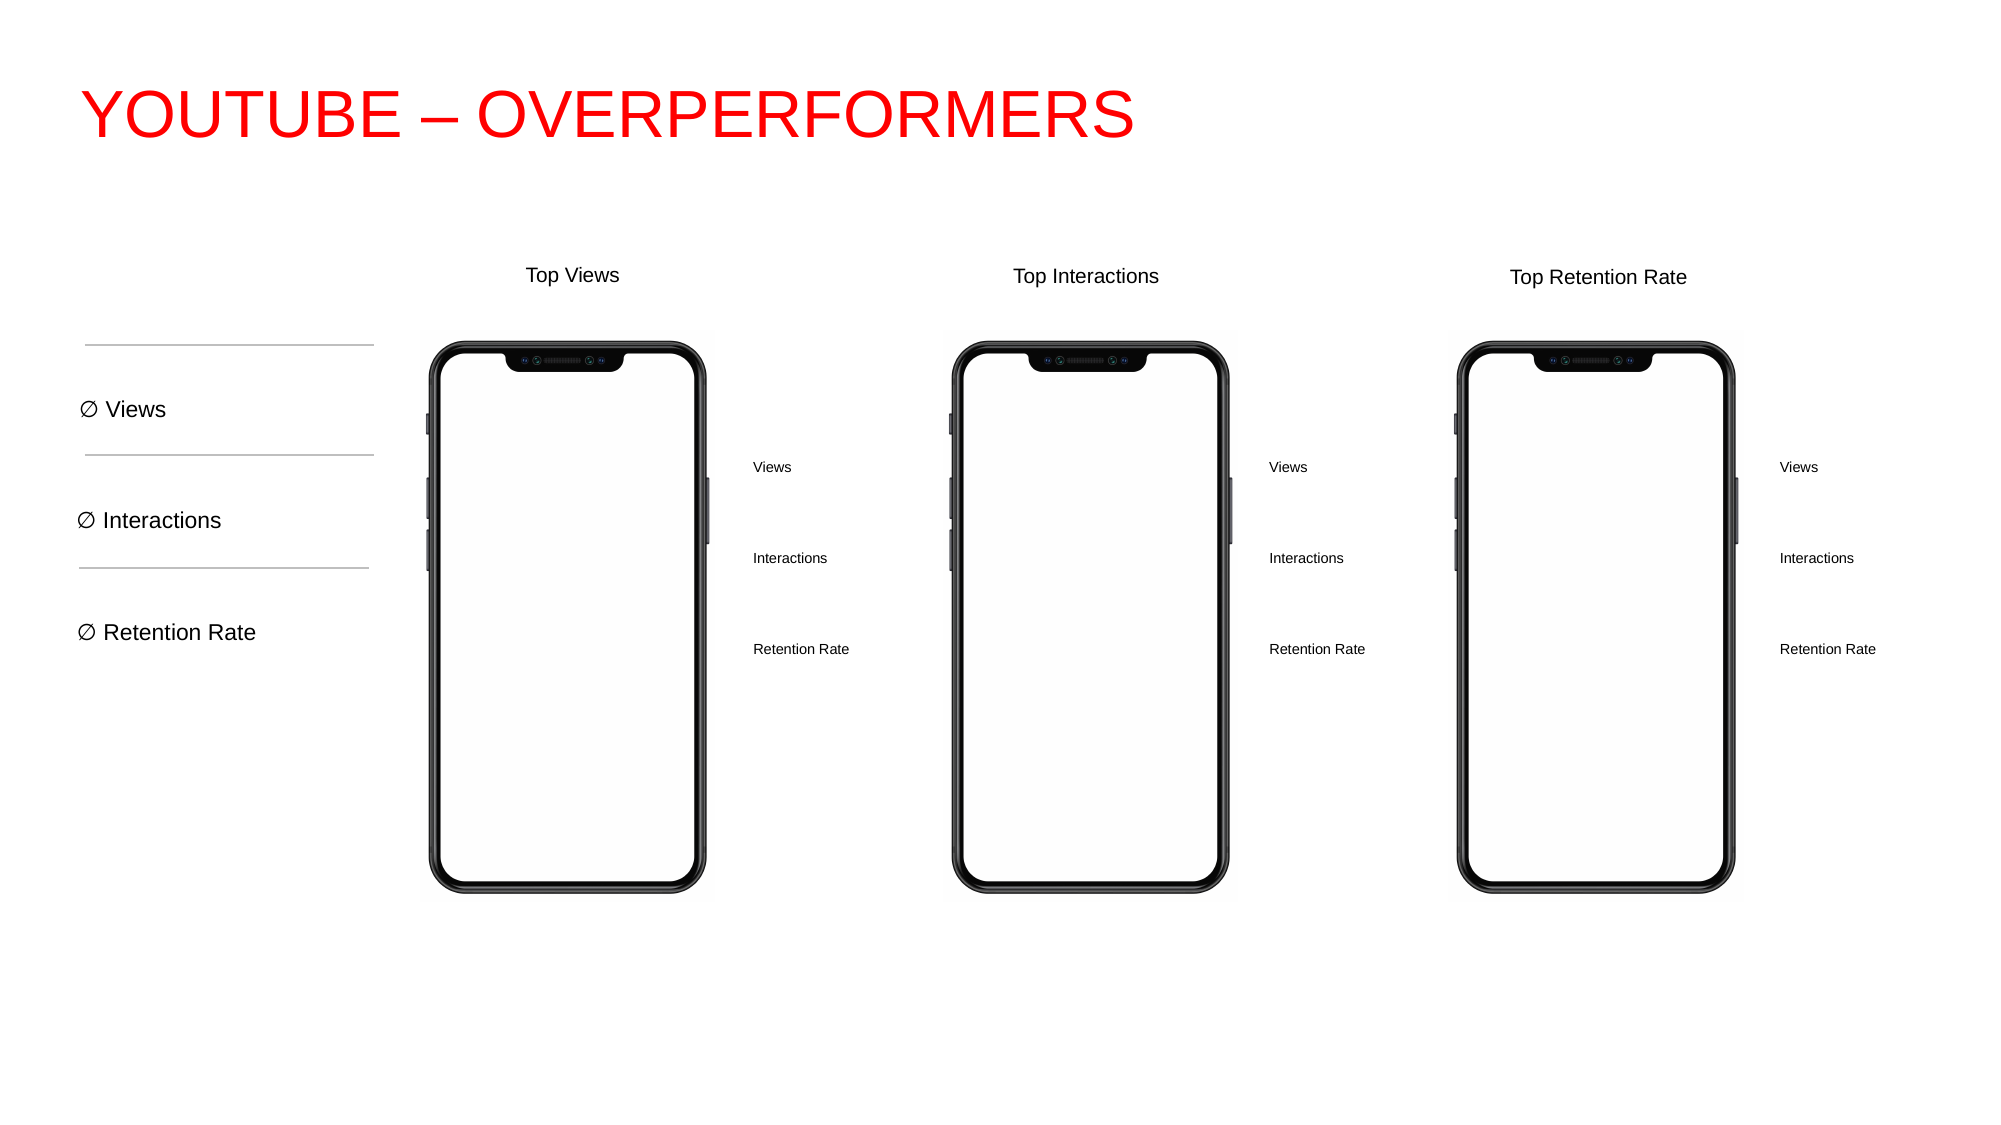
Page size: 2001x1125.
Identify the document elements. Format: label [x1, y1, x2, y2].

picture [420, 330, 715, 902]
picture [943, 330, 1238, 902]
picture [1448, 330, 1744, 902]
